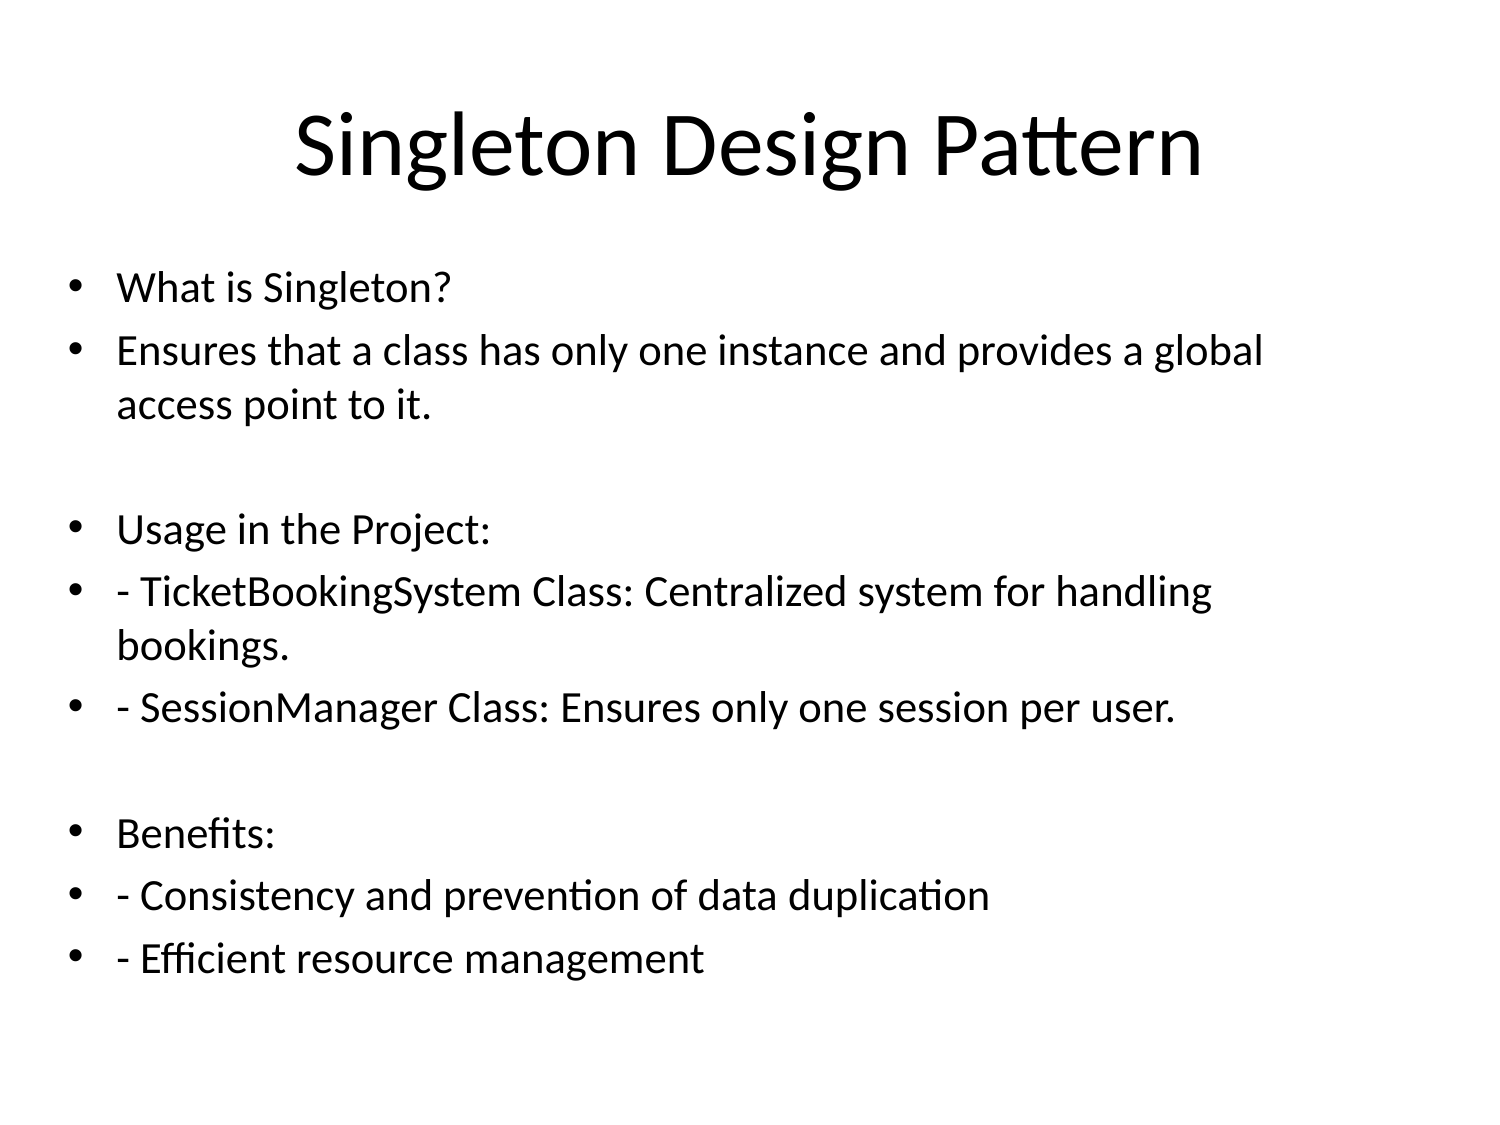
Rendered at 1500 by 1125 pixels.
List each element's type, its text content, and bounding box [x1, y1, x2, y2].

list What is Singleton? Ensures that a class has only one instance and provides a global access point to it. Usage in the Project: - TicketBookingSystem Class: Centralized system for handling bookings. - SessionManager Class: Ensures only one session per user. Benefits: - Consistency and prevention of data duplication - Efficient resource management [52, 250, 1403, 994]
title Singleton Design Pattern [75, 45, 1425, 233]
